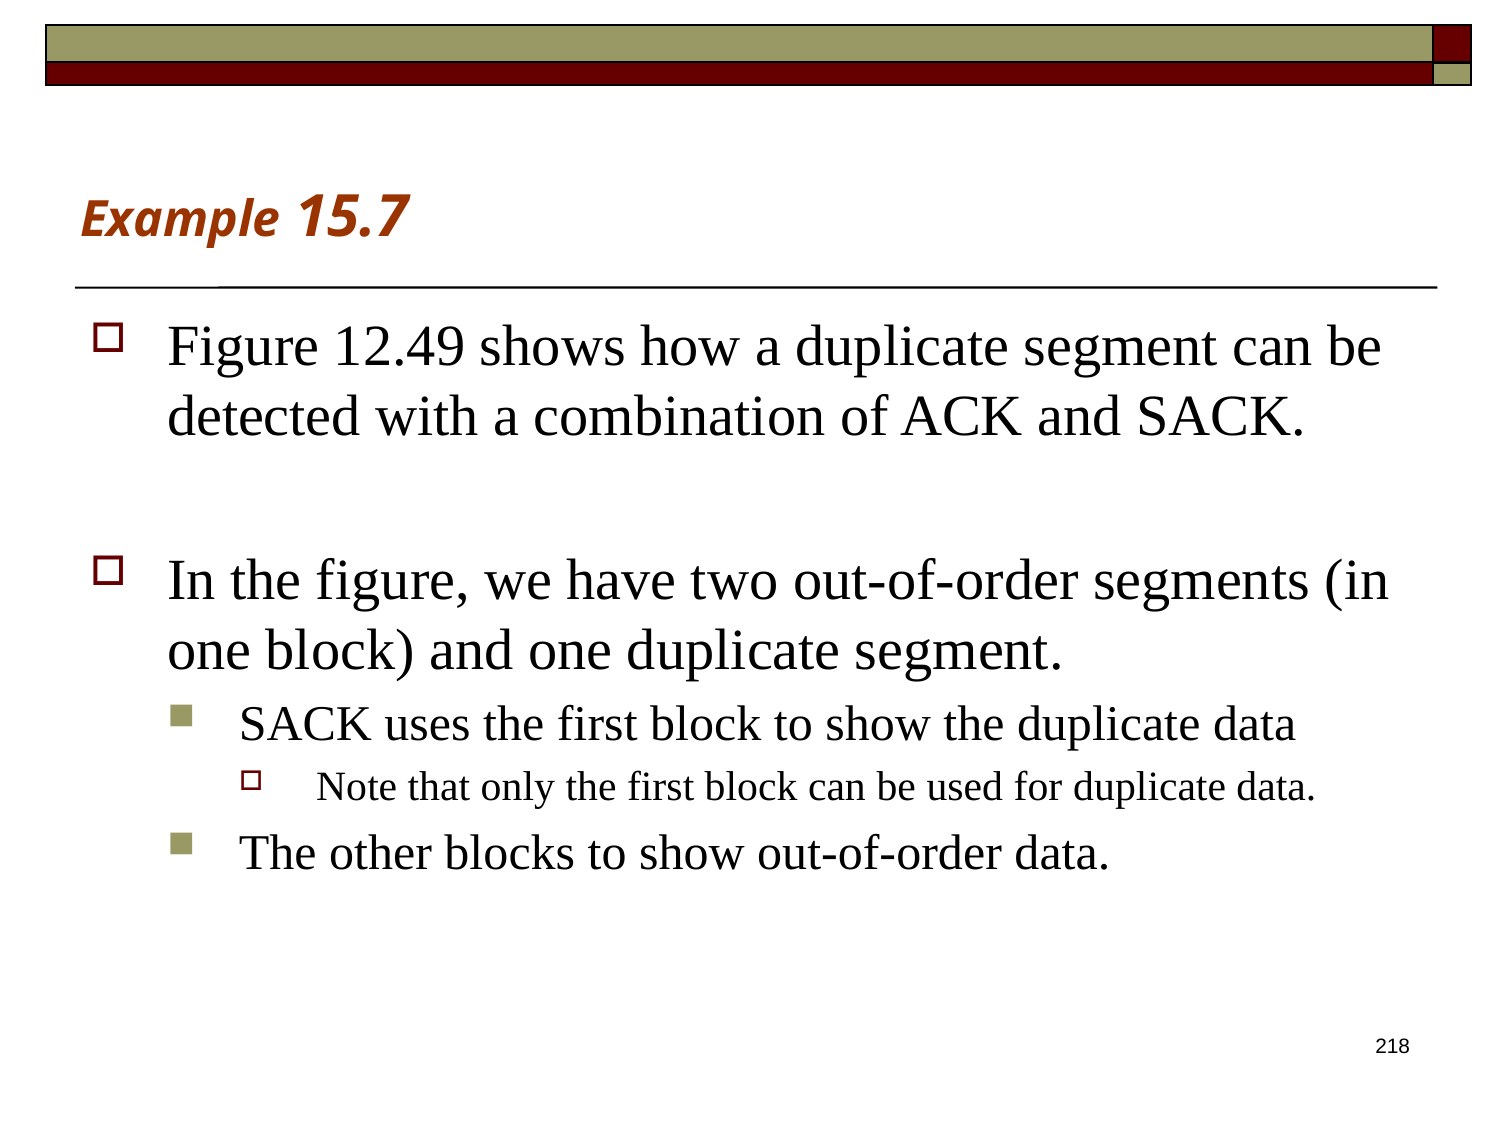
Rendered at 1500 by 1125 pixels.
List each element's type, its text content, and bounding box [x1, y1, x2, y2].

text_box Example 15.7 [65, 170, 903, 256]
slide_number 218 [1112, 1024, 1426, 1101]
list Figure 12.49 shows how a duplicate segment can be detected with a combination of ACK and SACK. In the figure, we have two out-of-order segments (in one block) and one duplicate segment. SACK uses the first block to show the duplicate data Note that only the first block can be used for duplicate data. The other blocks to show out-of-order data. [74, 299, 1426, 1006]
